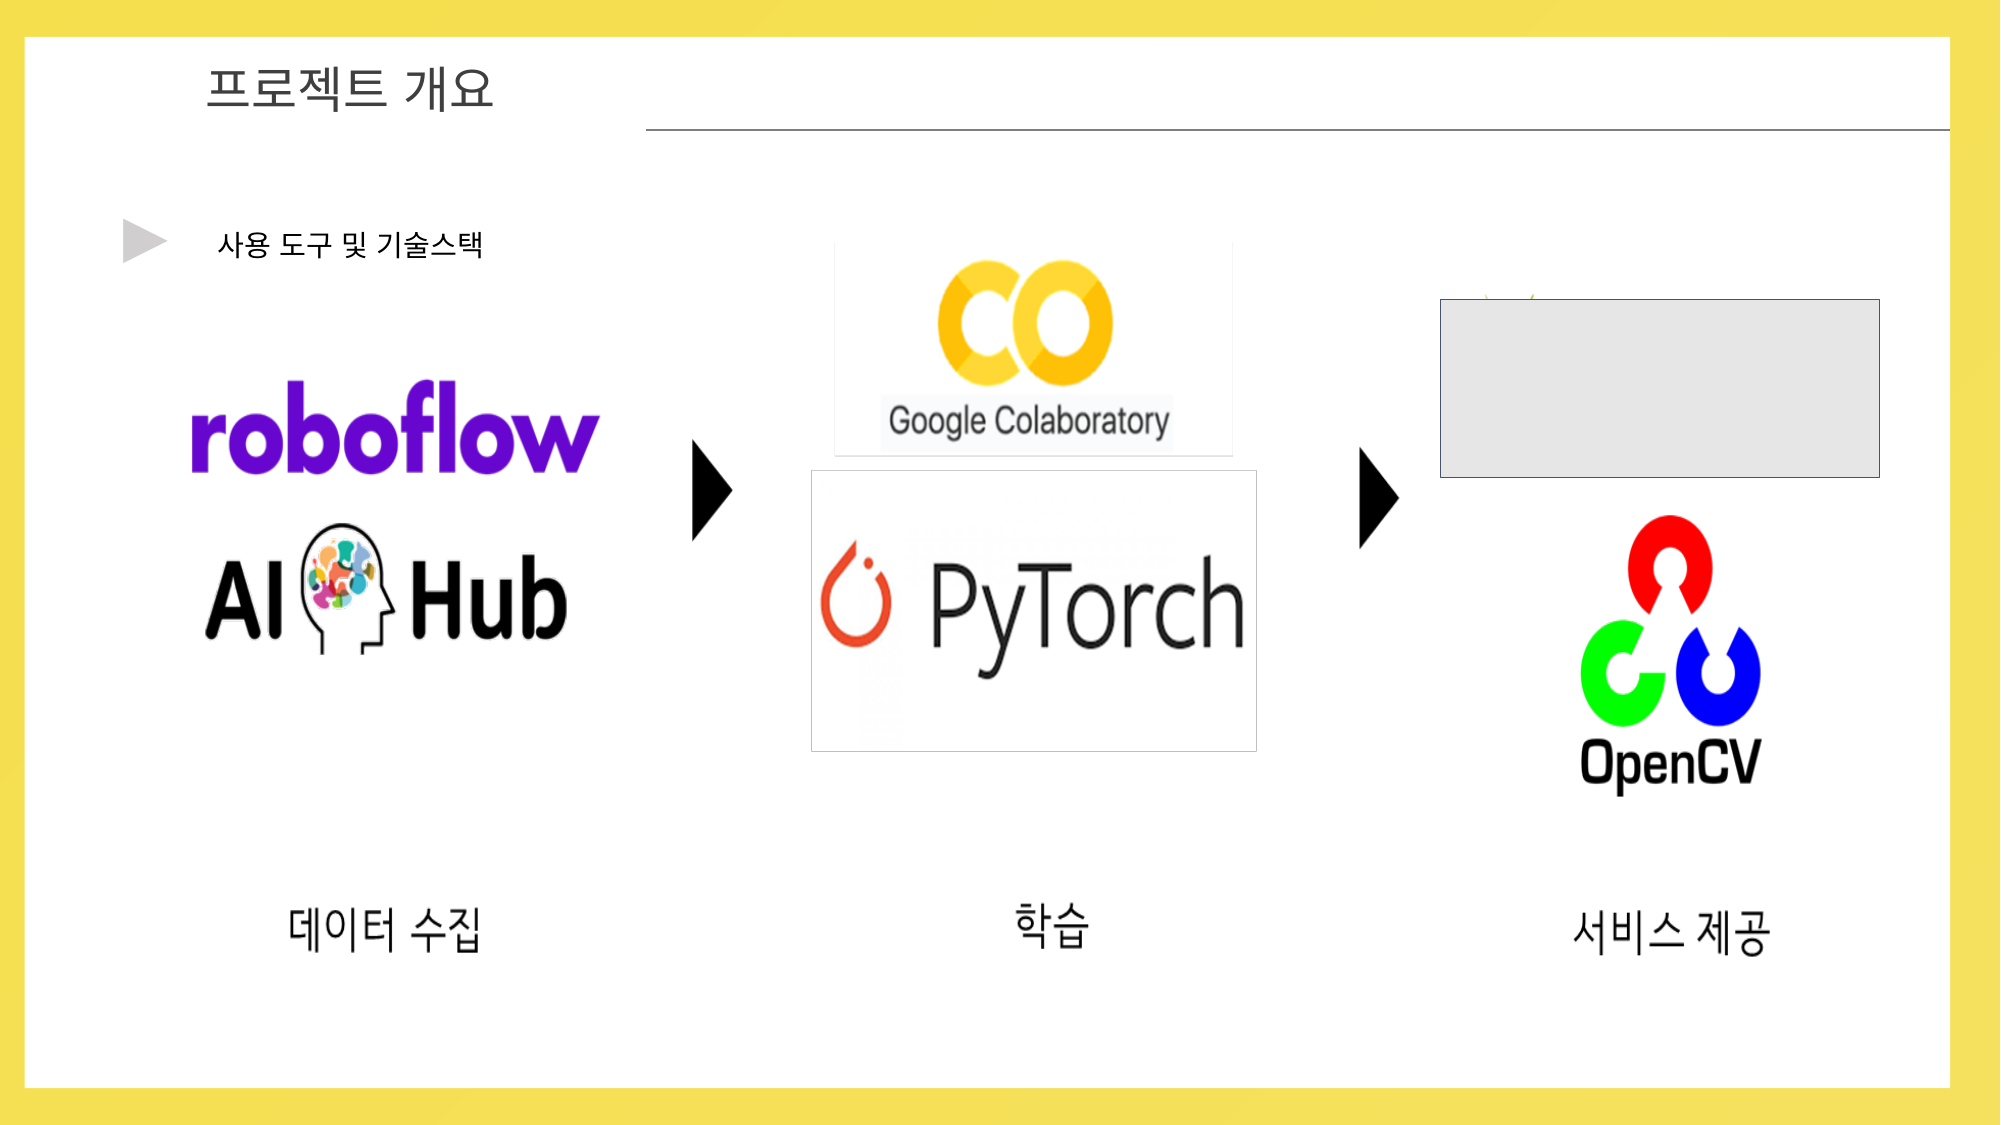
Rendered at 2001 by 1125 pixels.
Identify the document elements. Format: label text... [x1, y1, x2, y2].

text_box 01 [41, 32, 233, 148]
text_box 사용 도구 및 기술스택 [202, 212, 876, 242]
text_box 프로젝트 개요 [190, 51, 918, 127]
text_box ▶ [108, 190, 168, 276]
text_box [24, 36, 1951, 1089]
picture [190, 242, 1880, 989]
